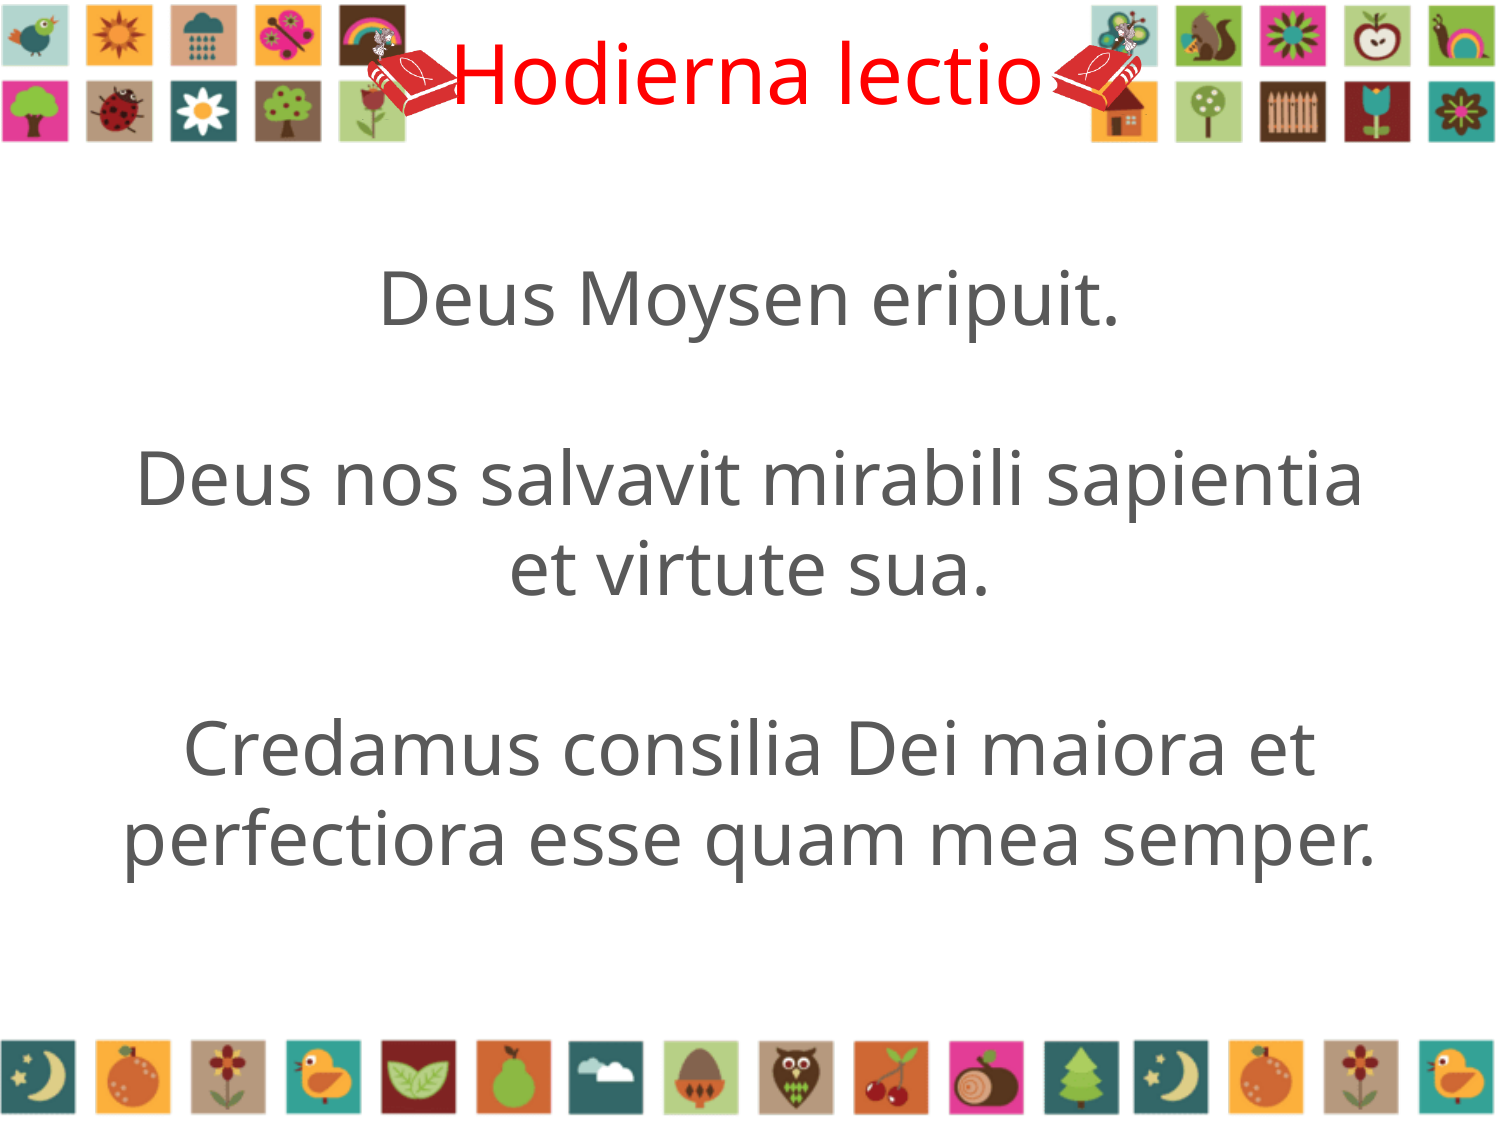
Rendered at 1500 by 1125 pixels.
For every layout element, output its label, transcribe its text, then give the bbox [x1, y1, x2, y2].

picture [0, 3, 492, 150]
text_box Hodierna lectio [425, 13, 1078, 129]
picture [1020, 3, 1500, 150]
text_box Deus Moysen eripuit. Deus nos salvavit mirabili sapientia et virtute sua. Credamus consilia Dei maiora et perfectiora esse quam mea semper. [76, 243, 1424, 889]
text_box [0, 1028, 1500, 1118]
